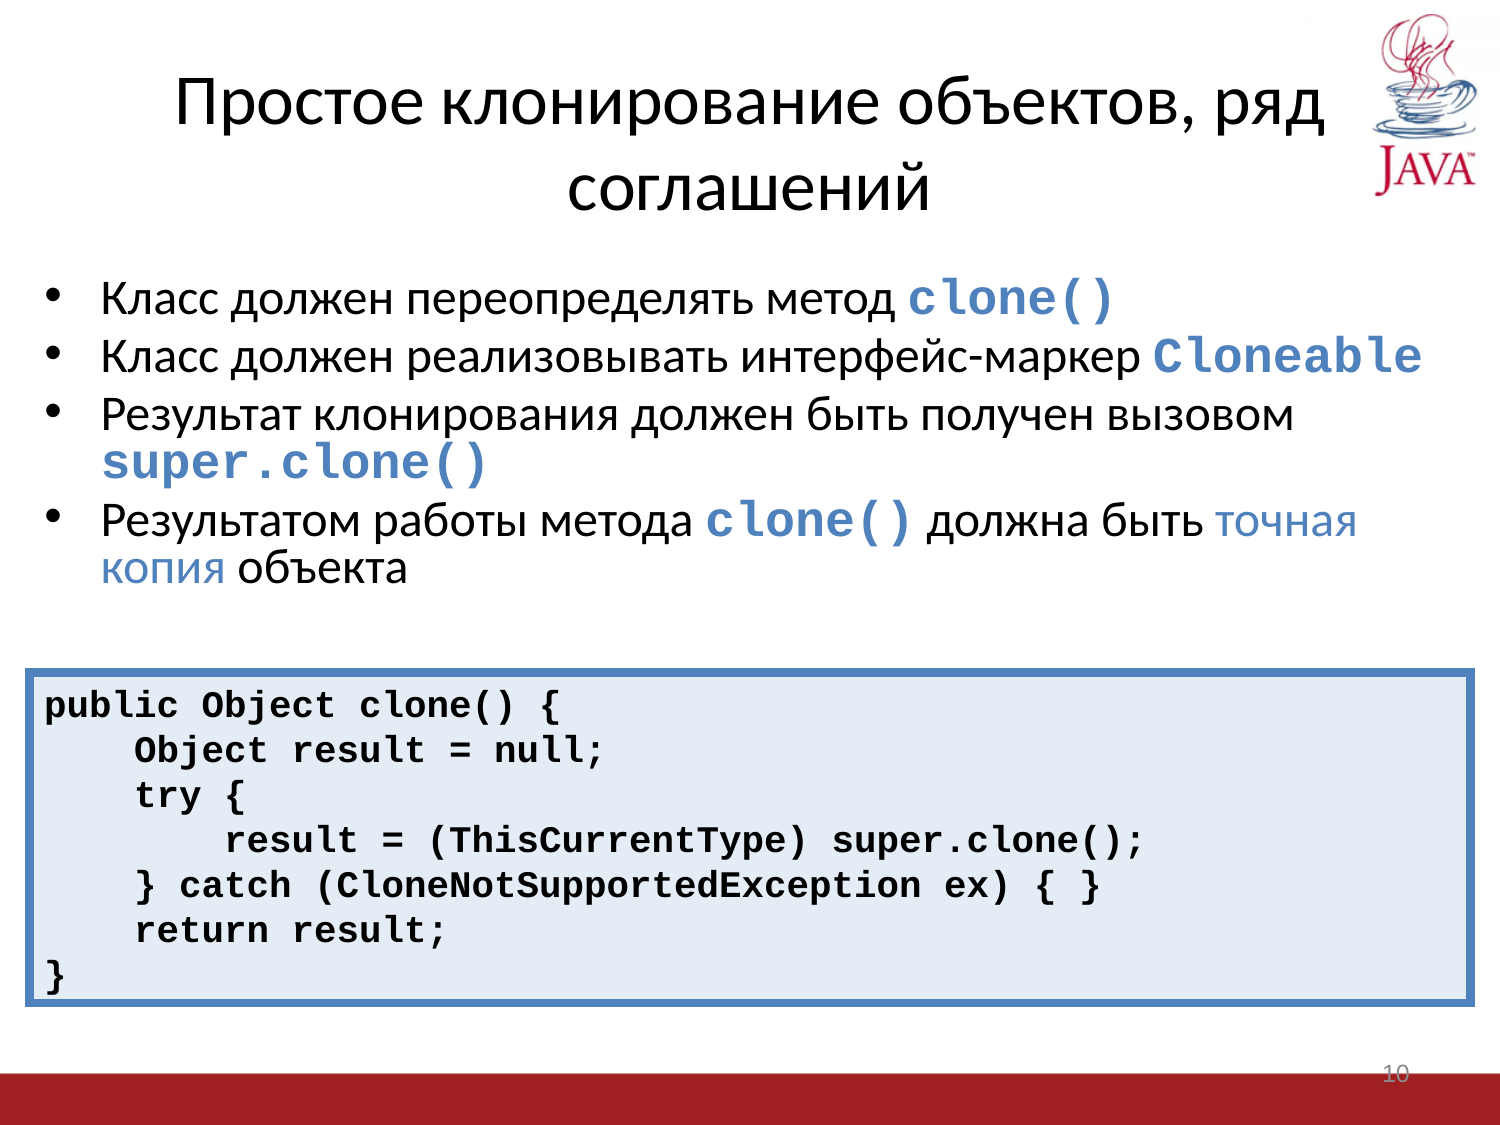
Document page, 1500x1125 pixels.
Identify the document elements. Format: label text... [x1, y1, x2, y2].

list Класс должен переопределять метод clone() Класс должен реализовывать интерфейс-маркер Cloneable Результат клонирования должен быть получен вызовом super.clone() Результатом работы метода clone() должна быть точная копия объекта [29, 268, 1470, 657]
title Простое клонирование объектов, ряд соглашений [75, 45, 1425, 233]
picture [0, 0, 1500, 1125]
slide_number 10 [1074, 1042, 1425, 1103]
text_box public Object clone() { Object result = null; try { result = (ThisCurrentType) super.clone(); } catch (CloneNotSupportedException ex) { } return result; } [29, 672, 1471, 1003]
